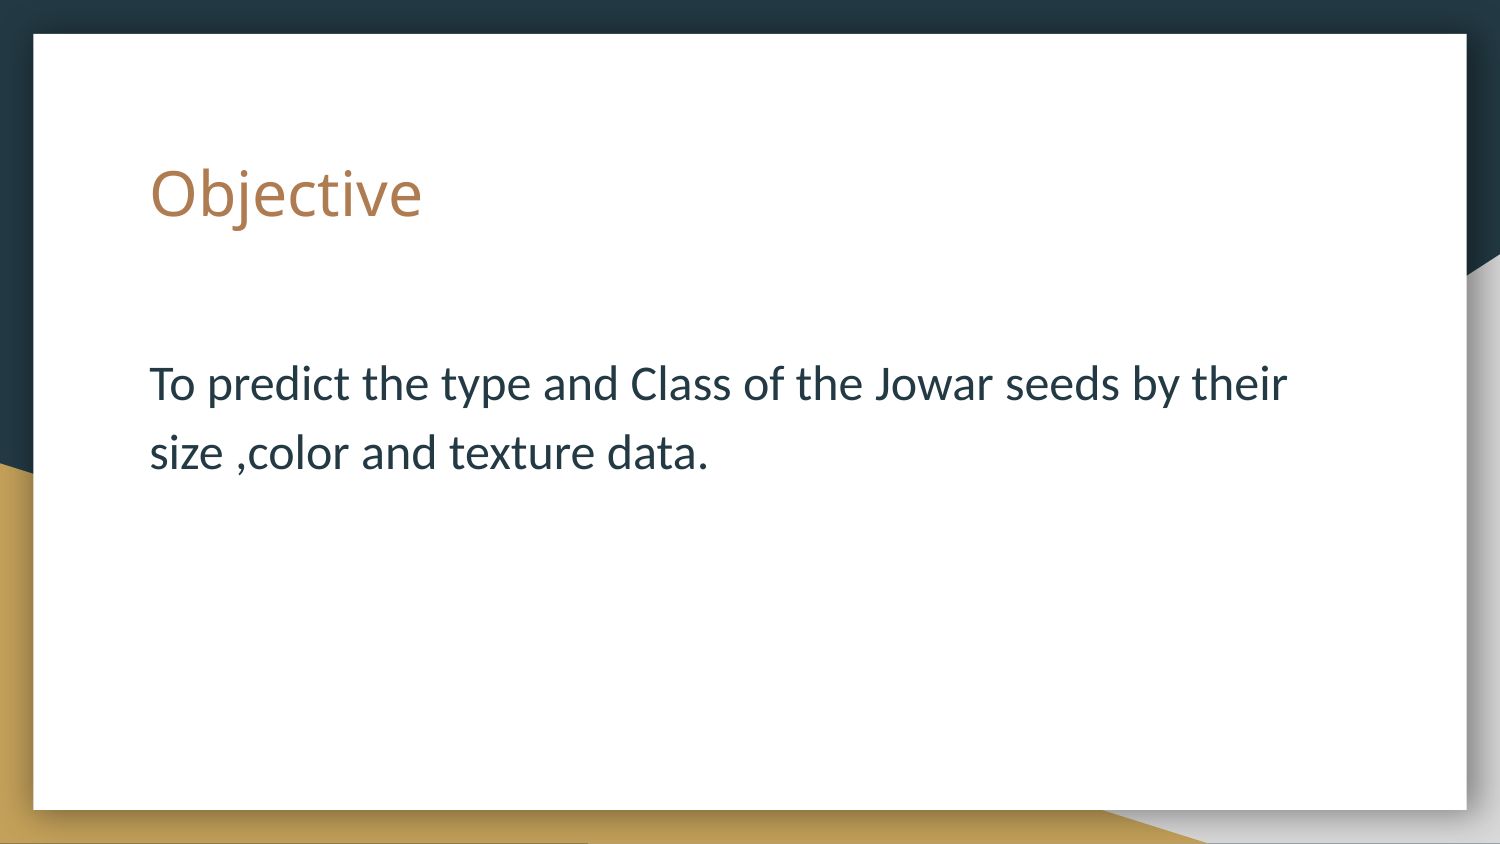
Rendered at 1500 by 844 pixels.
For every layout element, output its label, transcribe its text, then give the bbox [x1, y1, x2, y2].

title Objective [134, 138, 1366, 296]
list To predict the type and Class of the Jowar seeds by their size ,color and texture data. [134, 326, 1366, 729]
